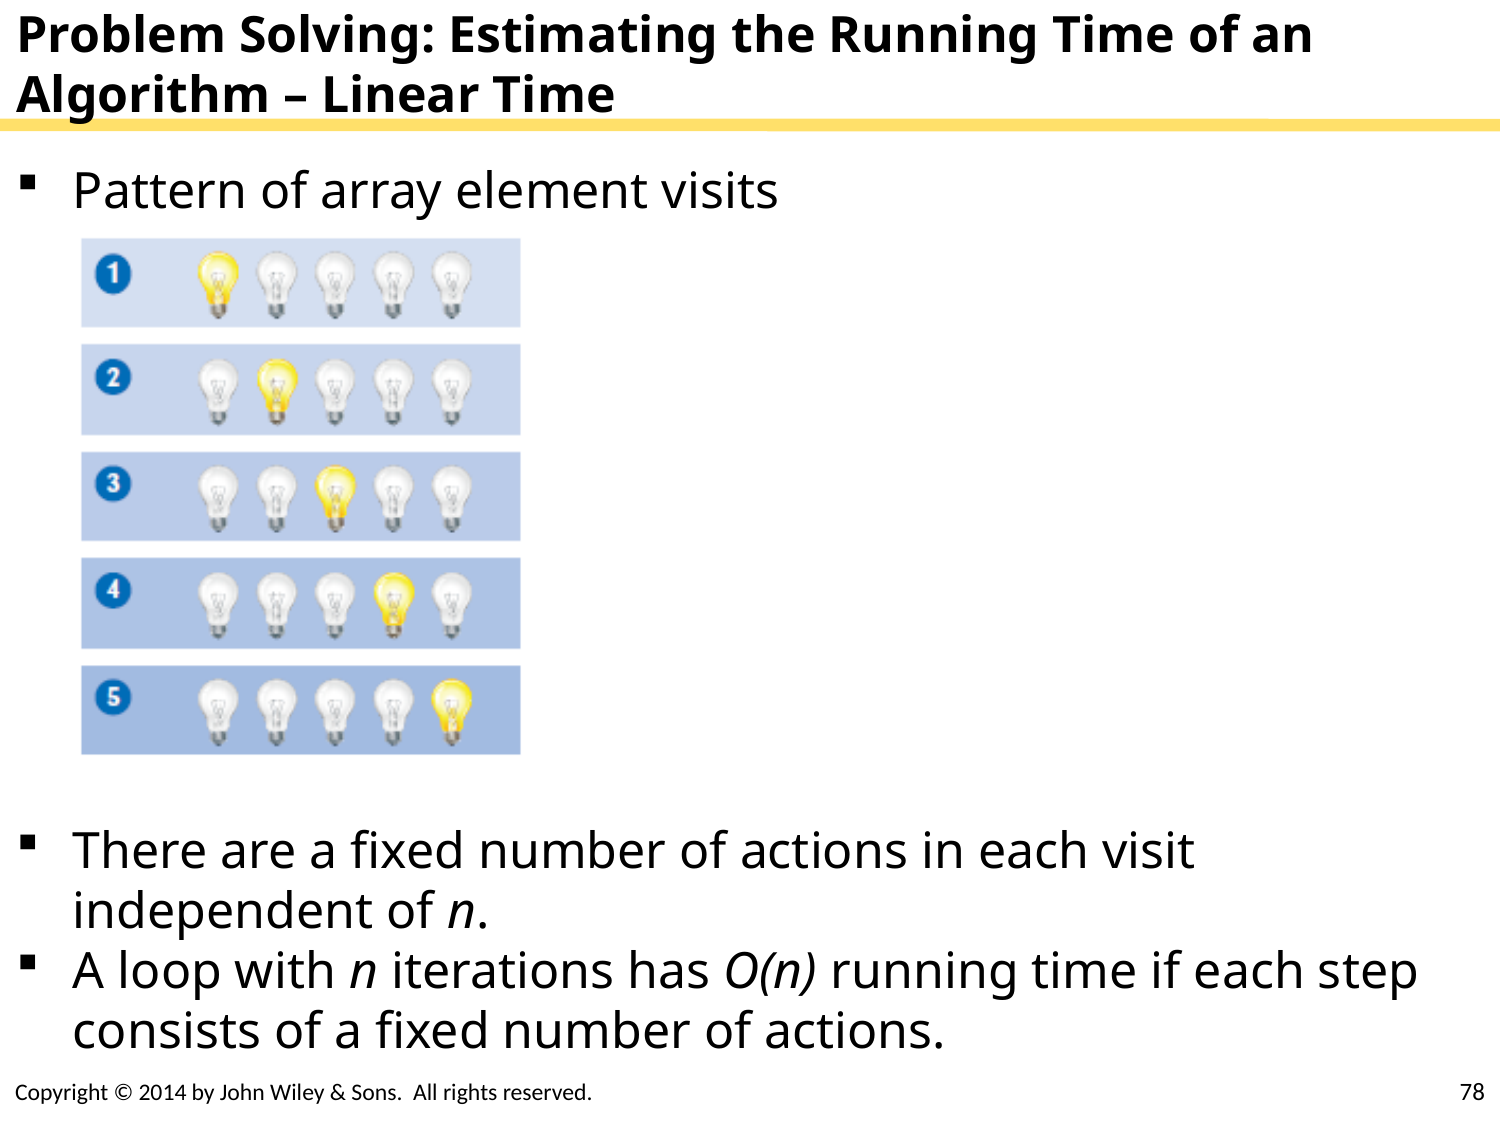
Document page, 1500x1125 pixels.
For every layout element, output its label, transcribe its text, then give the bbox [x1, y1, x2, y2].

picture [65, 222, 538, 773]
title Problem Solving: Estimating the Running Time of an Algorithm – Linear Time [1, 0, 1500, 125]
list Pattern of array element visits There are a fixed number of actions in each visit independent of n. A loop with n iterations has O(n) running time if each step consists of a fixed number of actions. [1, 151, 1500, 1081]
